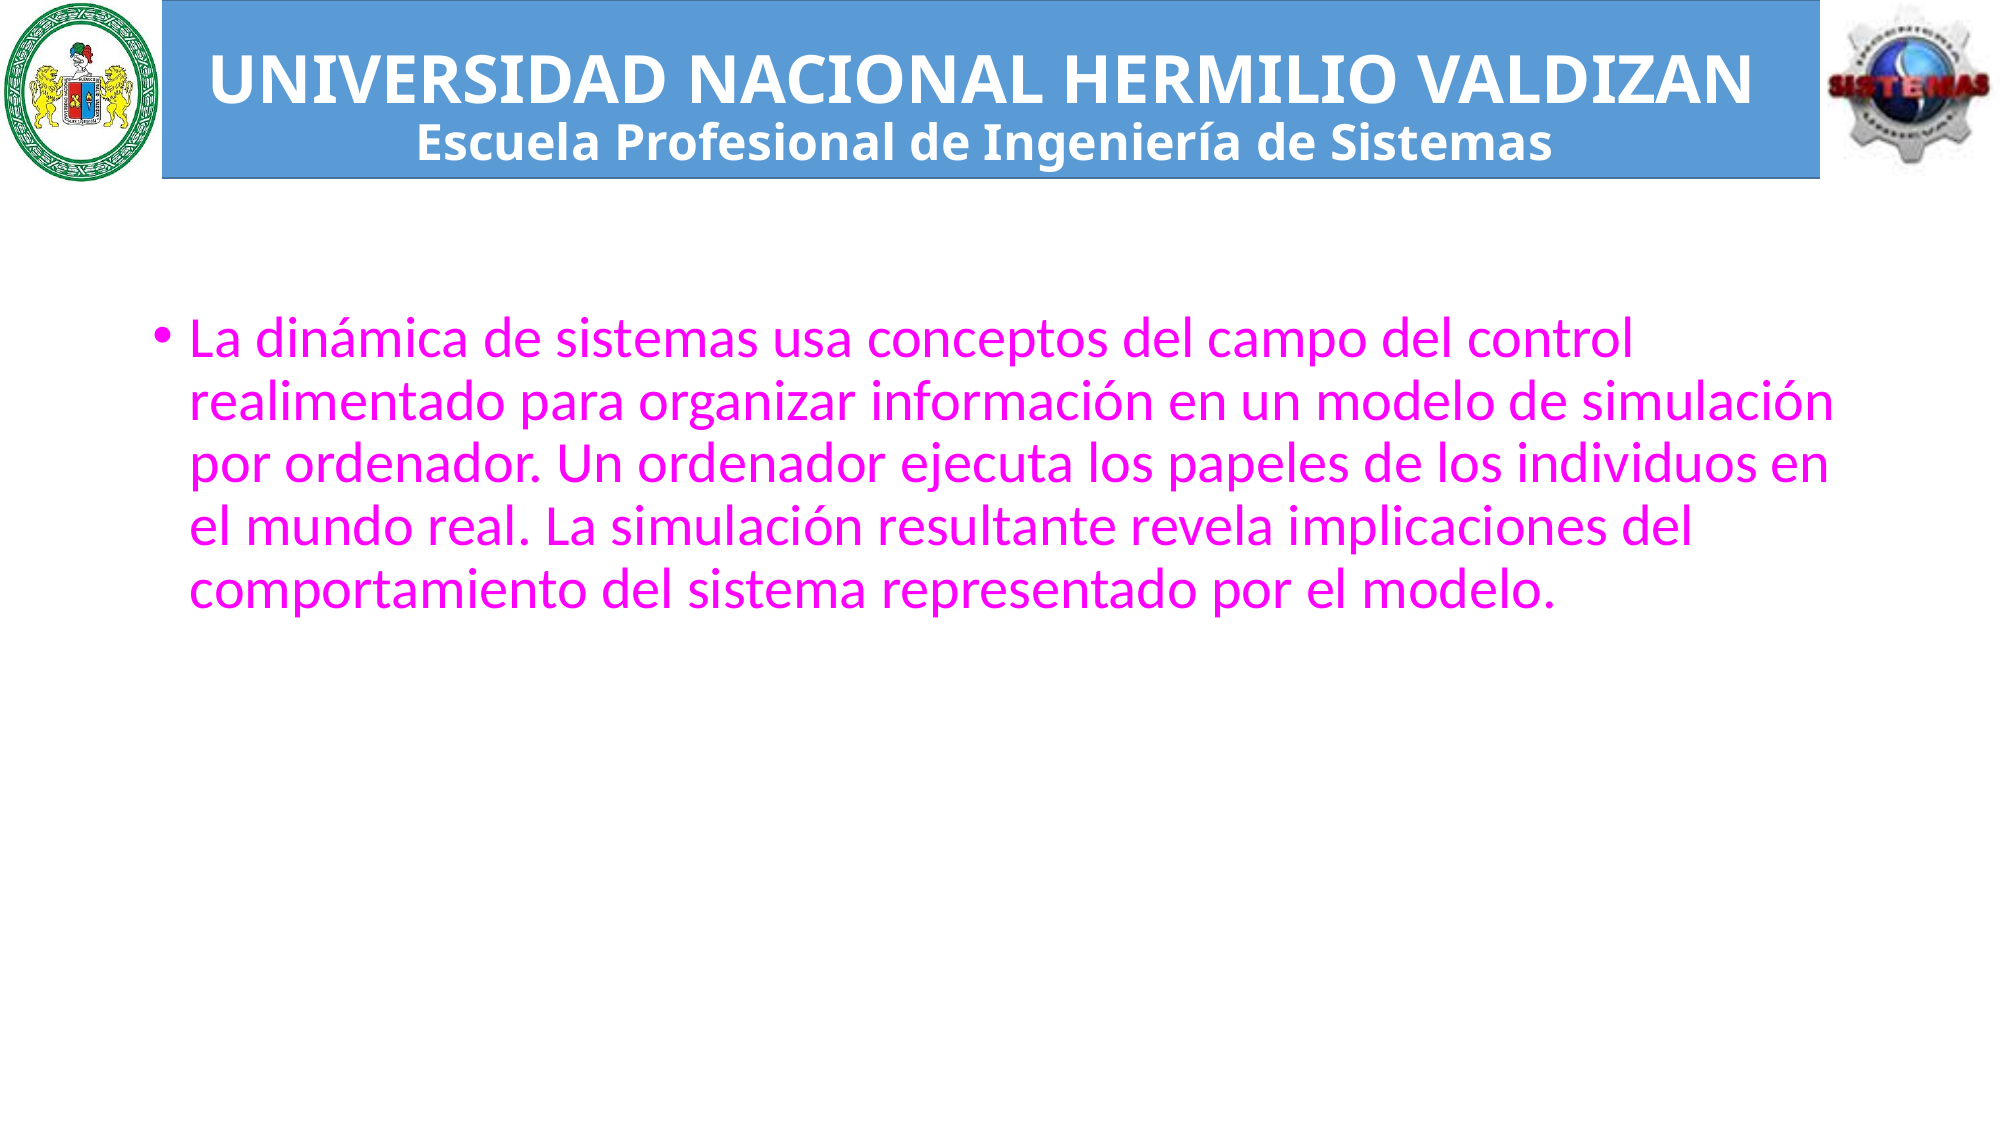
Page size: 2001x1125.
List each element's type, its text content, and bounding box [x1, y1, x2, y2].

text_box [0, 0, 2000, 185]
text_box La dinámica de sistemas usa conceptos del campo del control realimentado para organizar información en un modelo de simulación por ordenador. Un ordenador ejecuta los papeles de los individuos en el mundo real. La simulación resultante revela implicaciones del comportamiento del sistema representado por el modelo. [137, 299, 1863, 1014]
